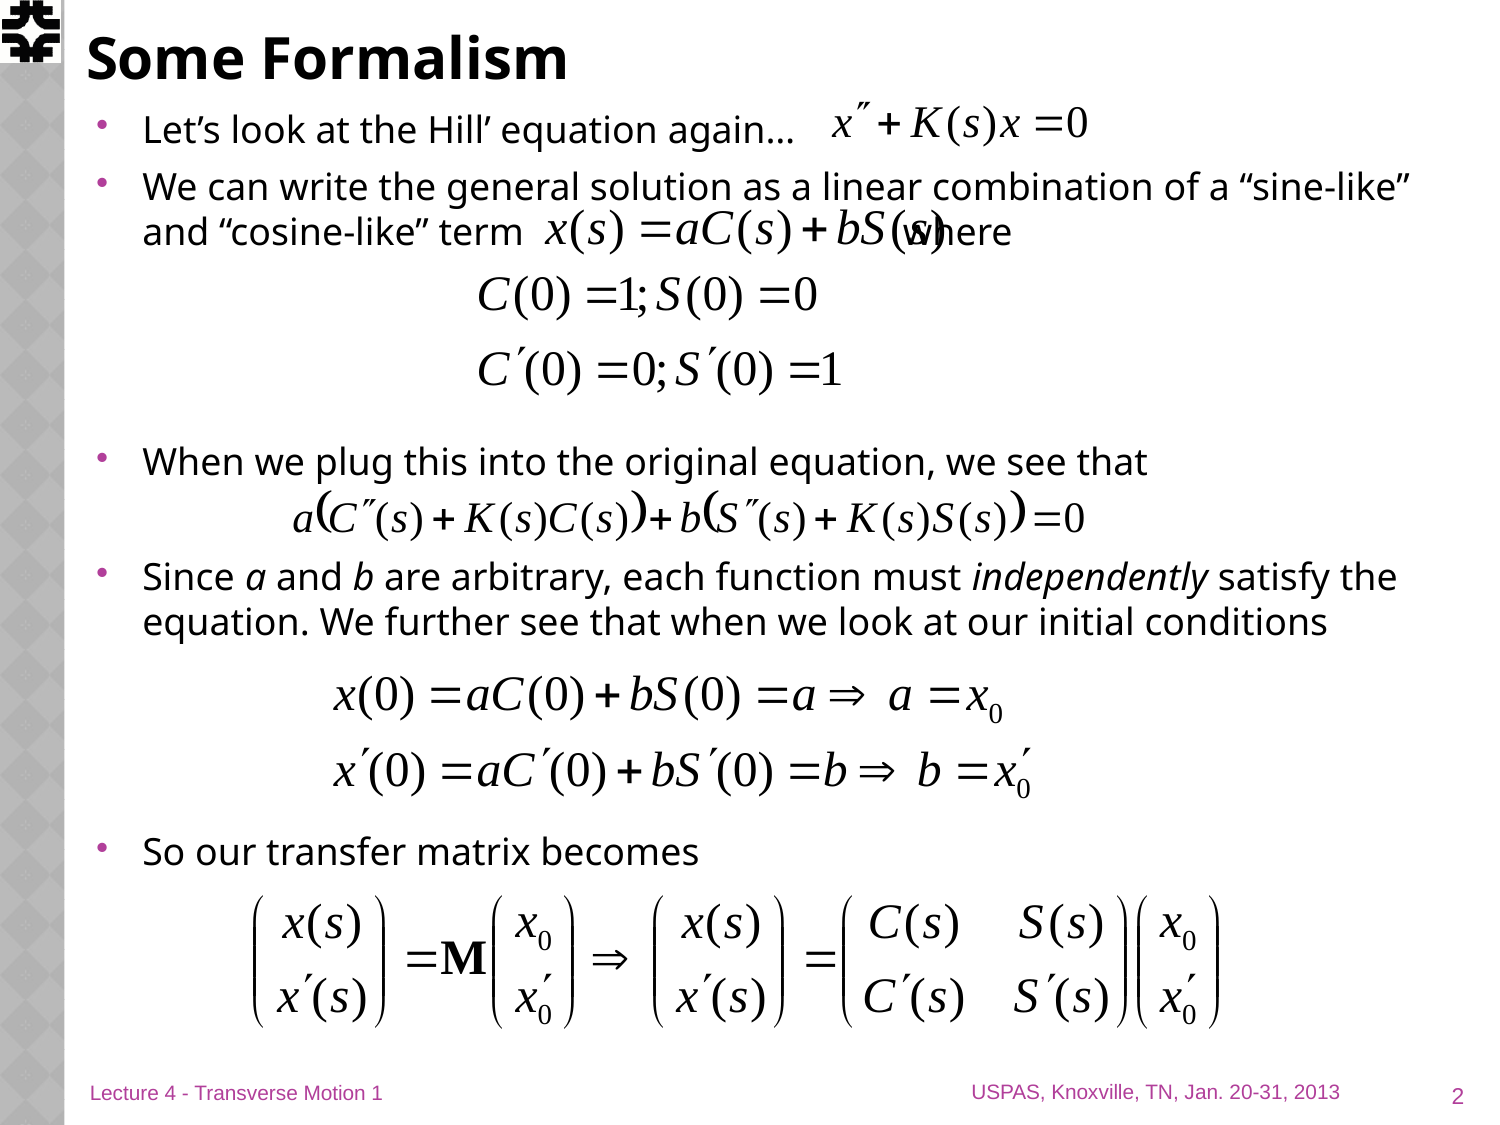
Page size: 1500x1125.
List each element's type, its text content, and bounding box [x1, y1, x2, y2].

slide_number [941, 1077, 1355, 1104]
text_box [285, 488, 1093, 552]
footer Lecture 4 - Transverse Motion 1 [75, 1075, 709, 1105]
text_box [323, 660, 1041, 811]
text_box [823, 95, 1095, 157]
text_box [535, 198, 955, 266]
slide_number 2 [1367, 1071, 1465, 1110]
picture [0, 0, 61, 63]
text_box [243, 883, 1235, 1042]
title Some Formalism [78, 18, 1435, 92]
list Let’s look at the Hill’ equation again… We can write the general solution as a linear combination of a “sine-like” and “cosine-like” term where When we plug this into the original equation, we see that Since a and b are arbitrary, each function must independently satisfy the equation. We further see that when we look at our initial conditions So our transfer matrix becomes [82, 97, 1437, 169]
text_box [470, 265, 848, 407]
